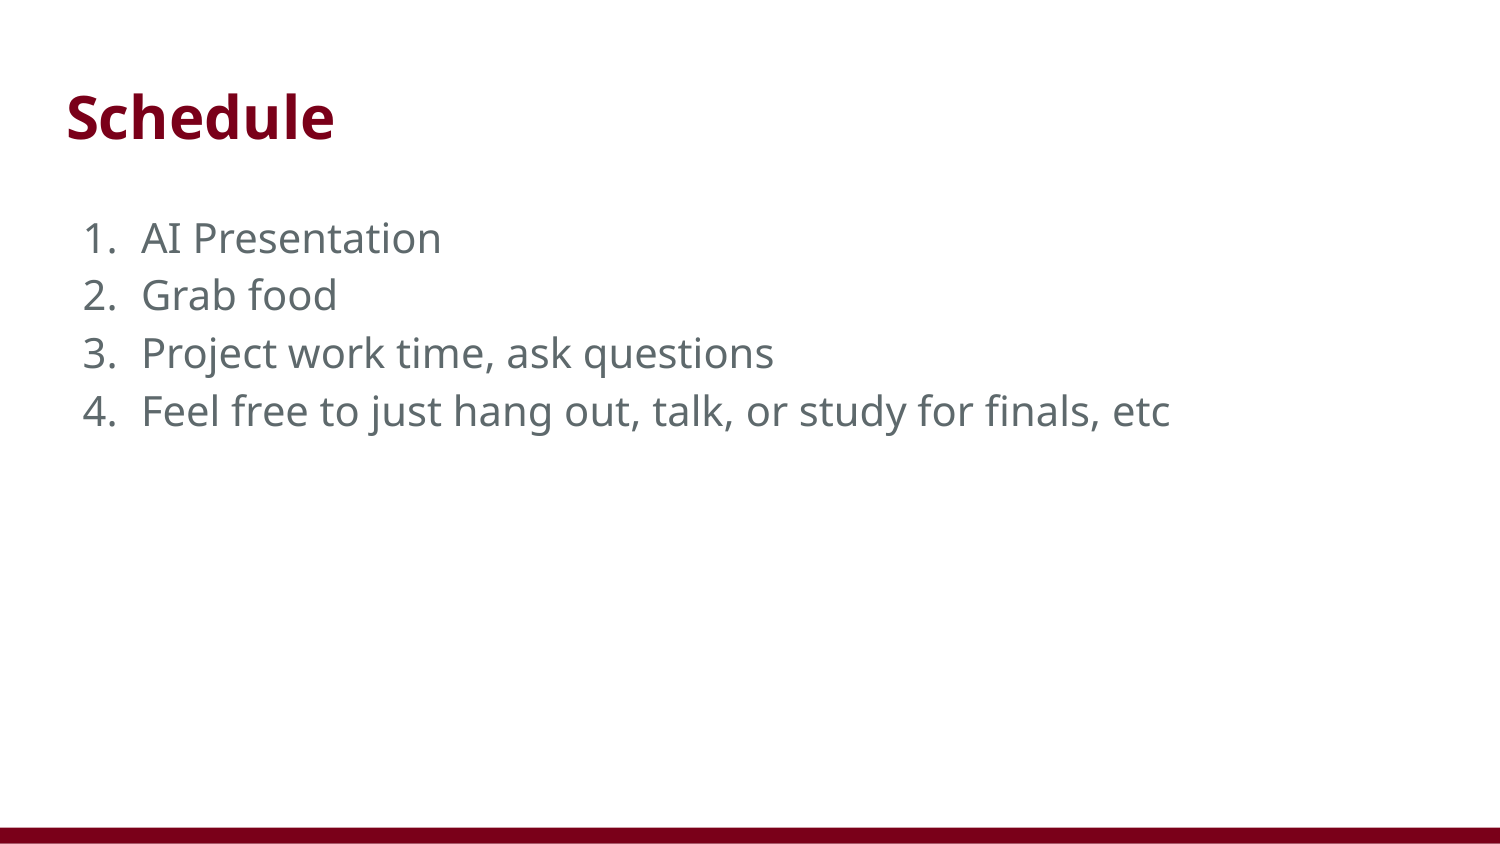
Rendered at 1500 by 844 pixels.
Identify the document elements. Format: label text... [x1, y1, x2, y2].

title Schedule [51, 64, 1449, 167]
list AI Presentation Grab food Project work time, ask questions Feel free to just hang out, talk, or study for finals, etc [51, 189, 1384, 750]
